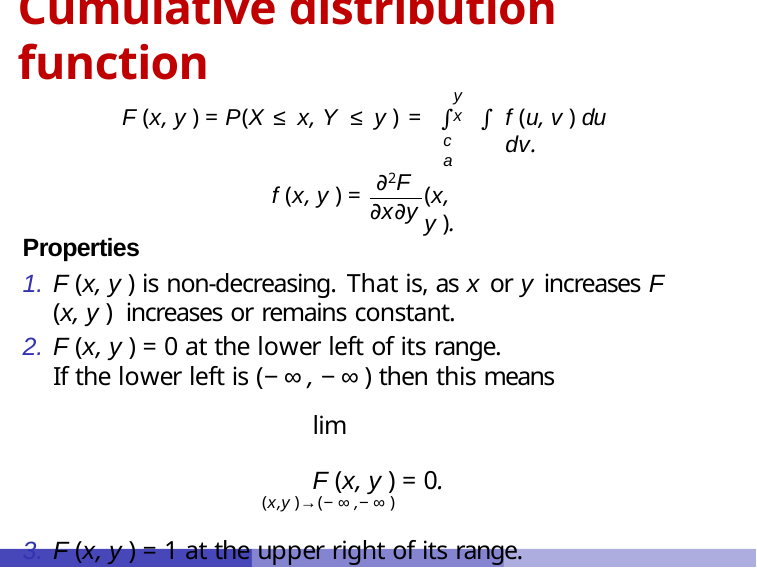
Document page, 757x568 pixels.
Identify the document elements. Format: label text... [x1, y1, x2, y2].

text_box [0, 548, 756, 567]
text_box f (u, v ) du dv. [503, 100, 636, 158]
text_box f (x, y ) = [269, 179, 363, 209]
text_box (x, y ). [422, 178, 487, 224]
title Cumulative distribution function [15, 0, 666, 89]
text_box c a [441, 131, 492, 170]
text_box F (x, y ) = P(X ≤ x, Y ≤ y ) = [120, 100, 423, 131]
text_box ∂2F [369, 163, 419, 194]
text_box ∂x∂y [367, 194, 422, 224]
text_box y x [451, 82, 502, 125]
text_box ∫ ∫ [439, 101, 494, 131]
text_box Properties F (x, y ) is non-decreasing. That is, as x or y increases F (x, y ) increases or remains constant. F (x, y ) = 0 at the lower left of its range. If the lower left is (−∞, −∞) then this means lim F (x, y ) = 0. (x,y )→(−∞,−∞) F (x, y ) = 1 at the upper right of its range. [20, 224, 689, 548]
